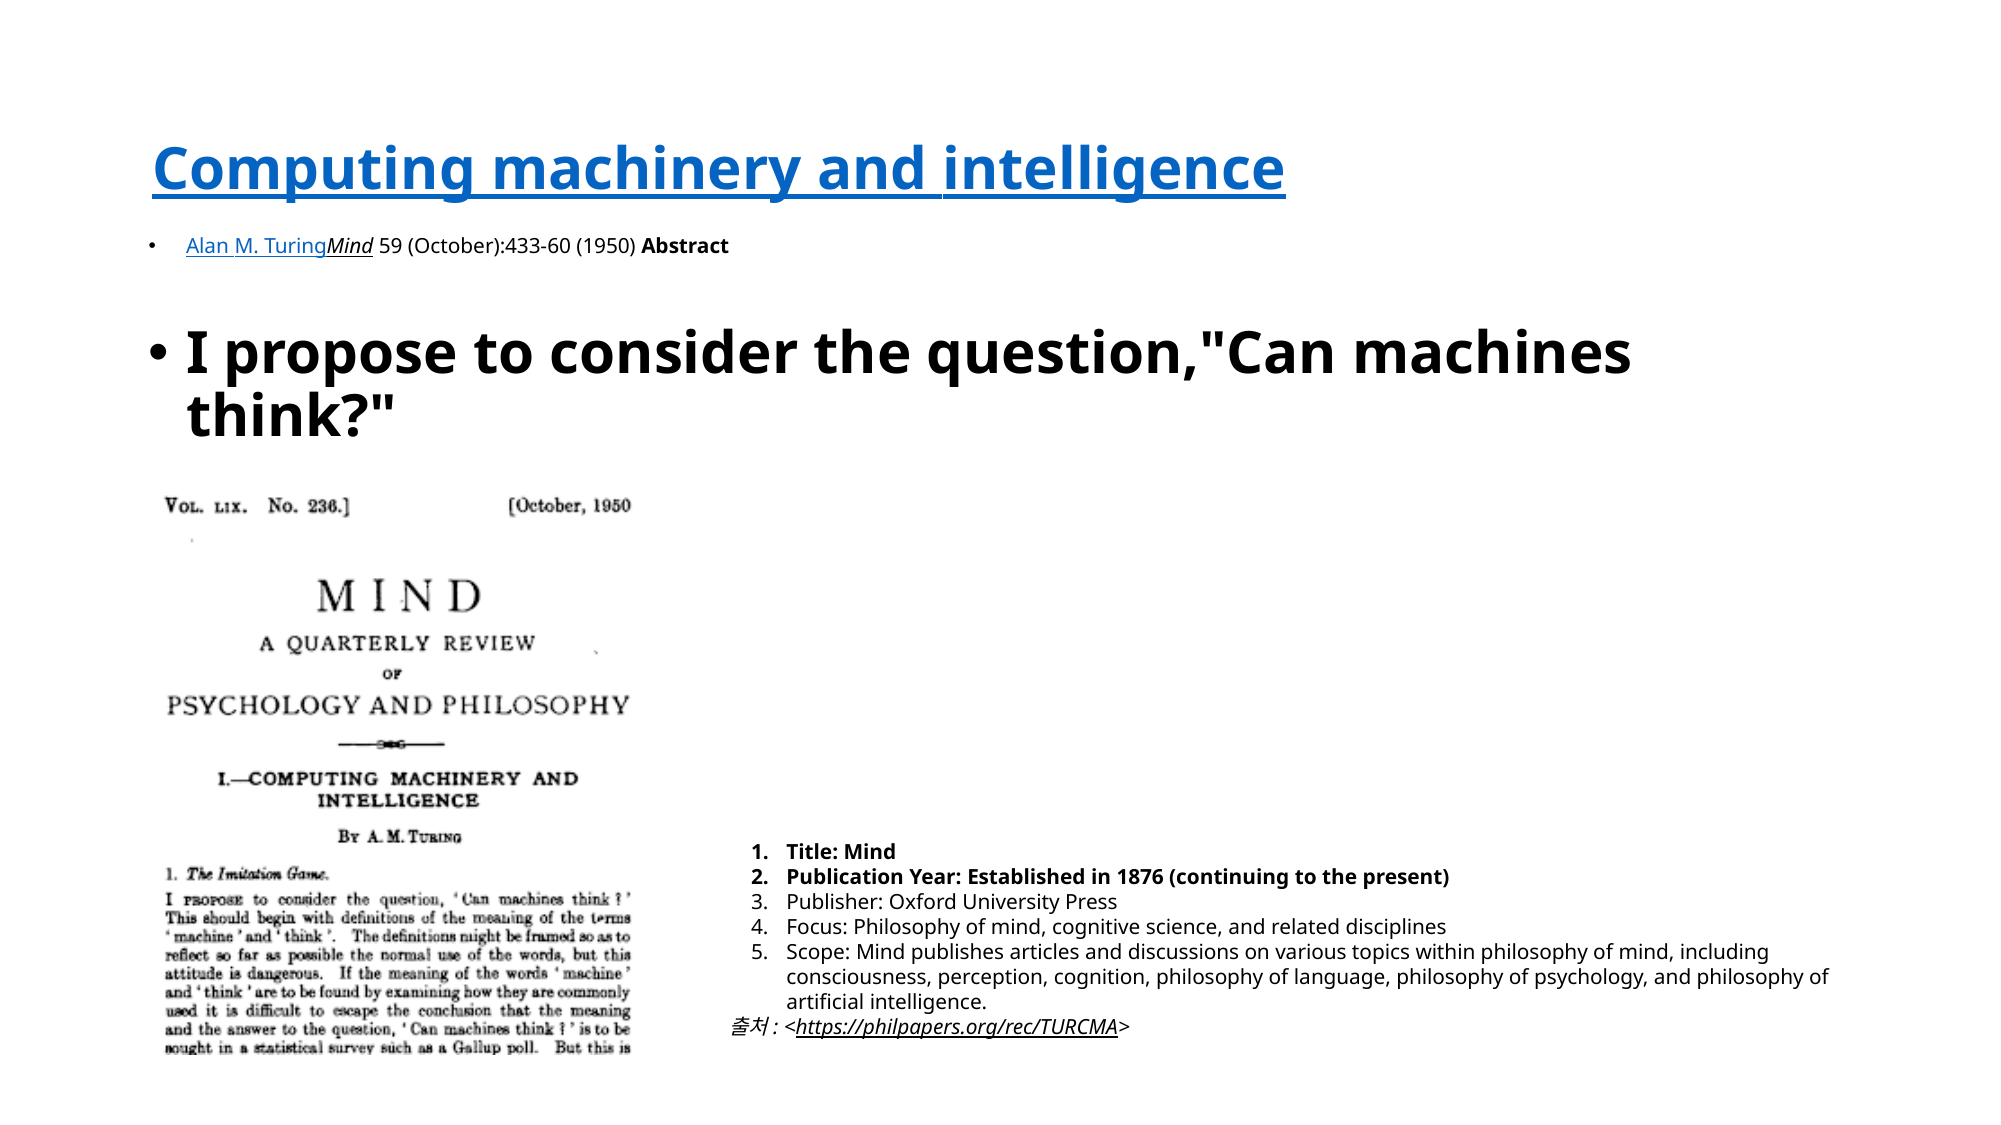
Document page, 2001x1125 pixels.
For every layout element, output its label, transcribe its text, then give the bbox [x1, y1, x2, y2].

list Alan M. TuringMind 59 (October):433-60 (1950) Abstract I propose to consider the question,"Can machines think?" [133, 226, 1859, 940]
title Computing machinery and intelligence [137, 59, 1863, 278]
picture [141, 480, 652, 1055]
text_box Title: Mind Publication Year: Established in 1876 (continuing to the present) Publisher: Oxford University Press Focus: Philosophy of mind, cognitive science, and related disciplines Scope: Mind publishes articles and discussions on various topics within philosophy of mind, including consciousness, perception, cognition, philosophy of language, philosophy of psychology, and philosophy of artificial intelligence. 출처: <https://philpapers.org/rec/TURCMA> [715, 831, 1870, 1050]
